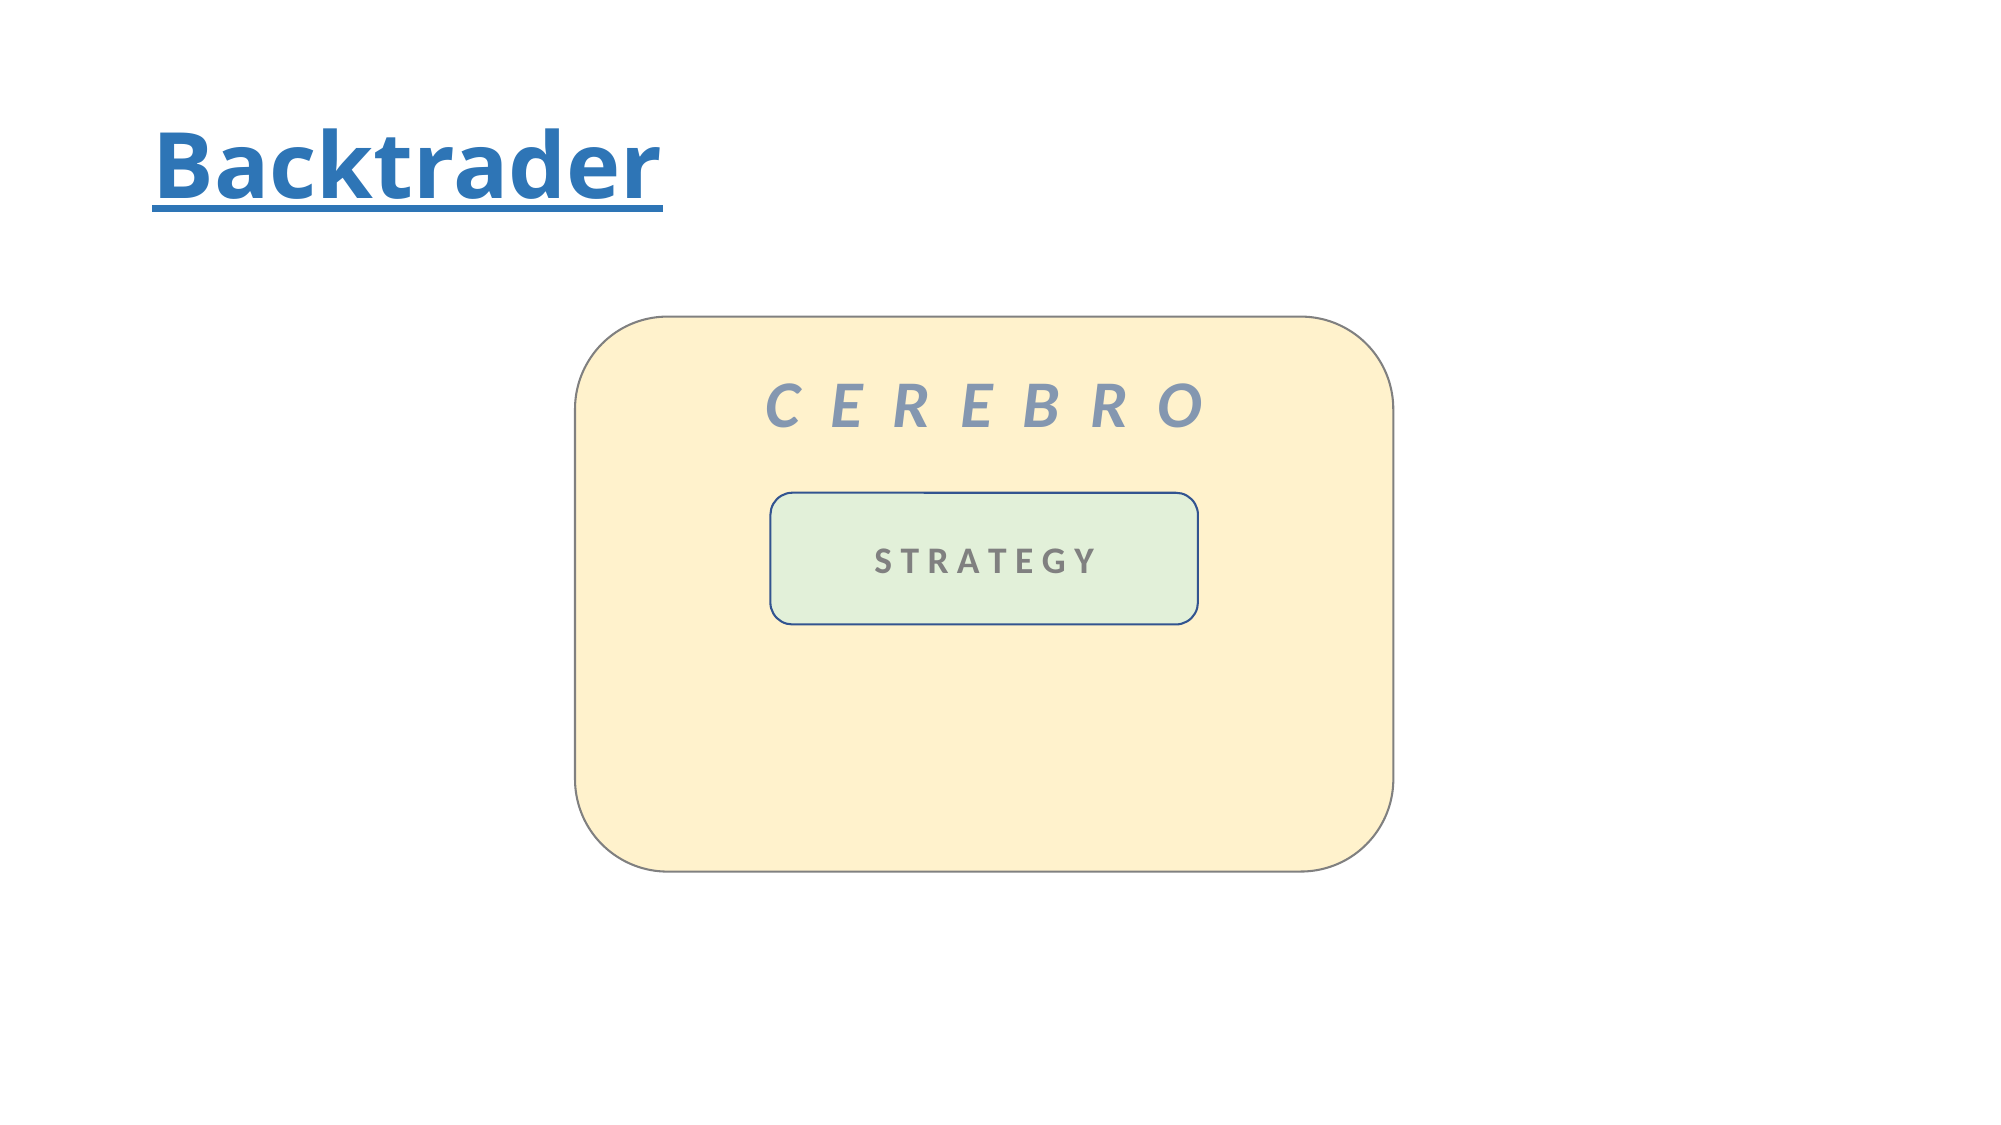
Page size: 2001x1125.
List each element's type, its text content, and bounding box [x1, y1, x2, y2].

text_box S T R A T E G Y [769, 491, 1199, 626]
text_box C E R E B R O [751, 353, 1218, 448]
title Backtrader [137, 59, 1863, 278]
text_box [573, 315, 1395, 873]
